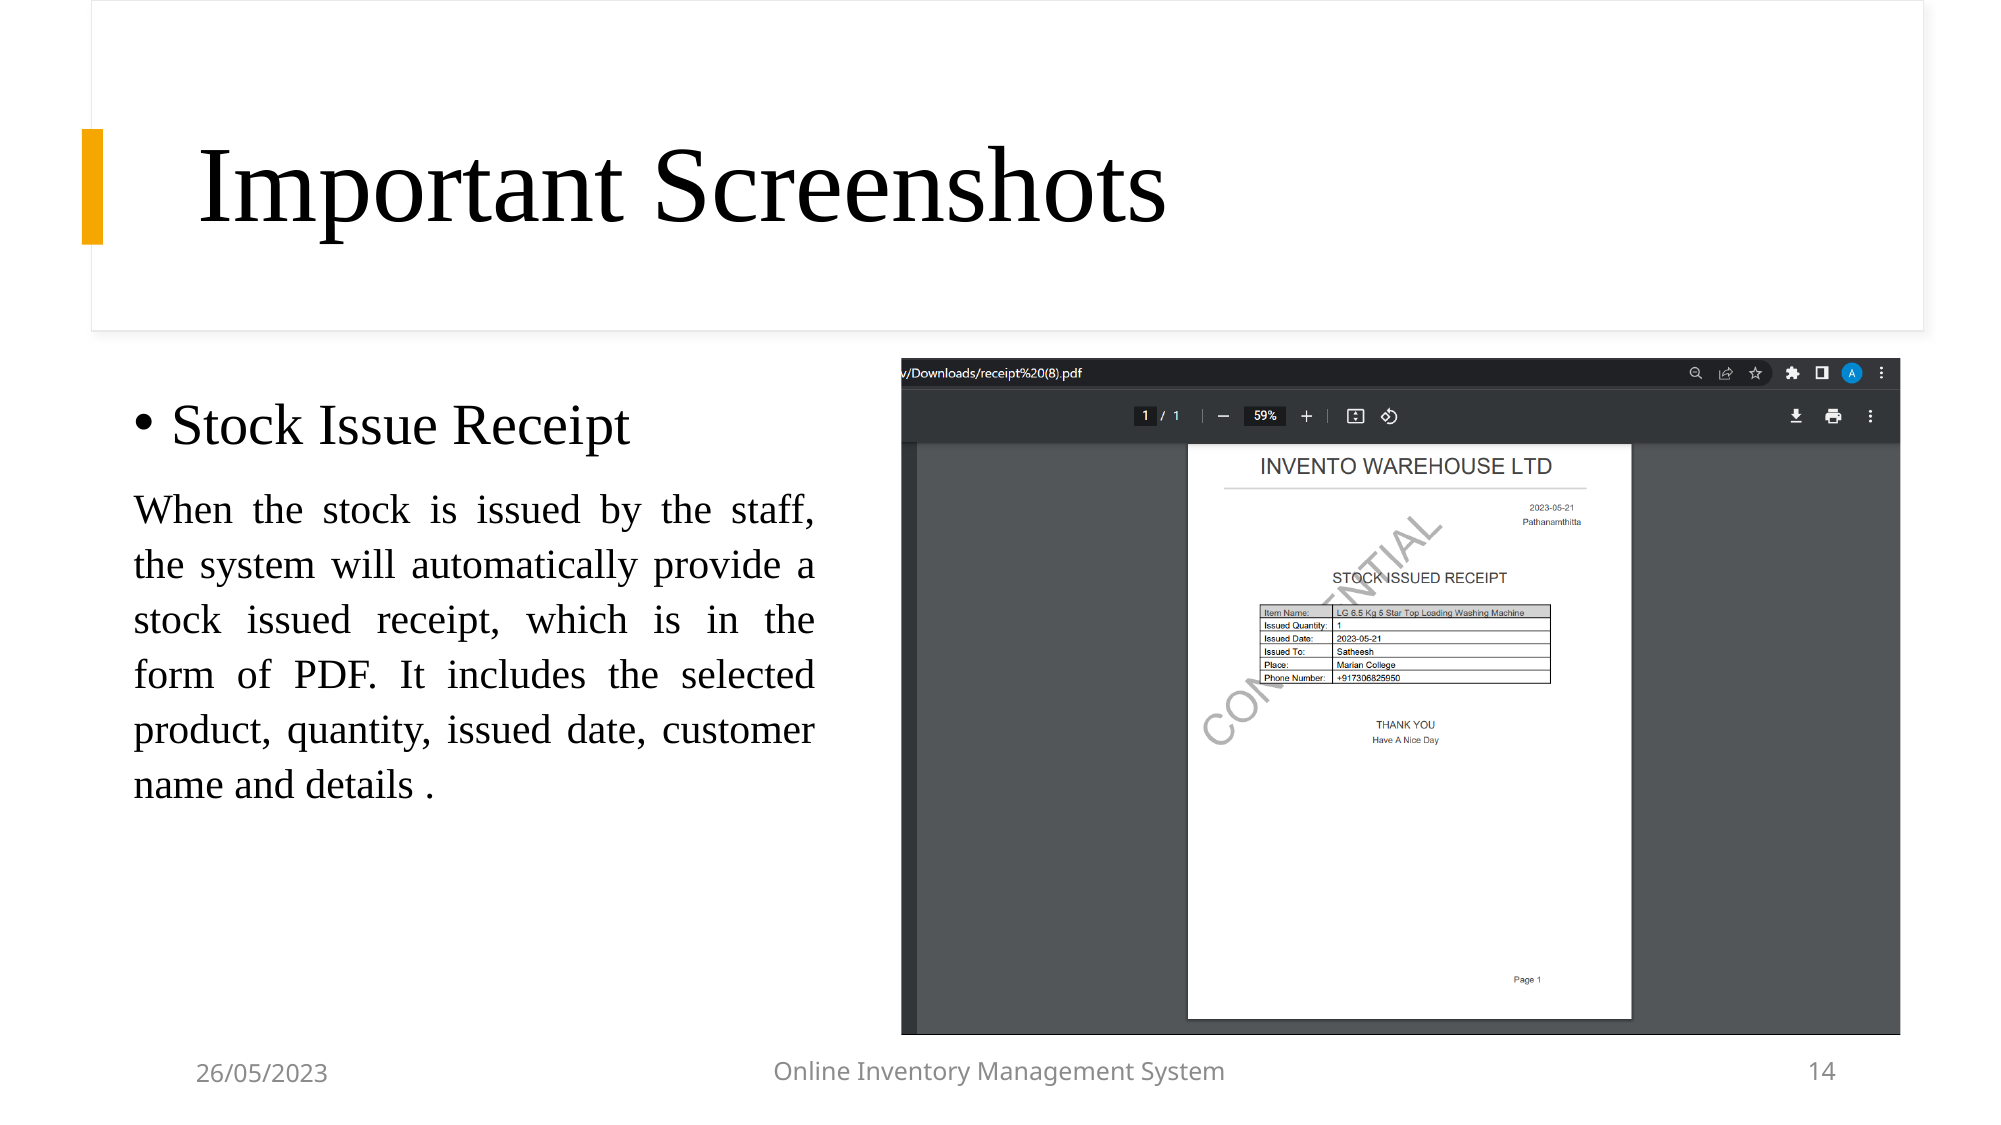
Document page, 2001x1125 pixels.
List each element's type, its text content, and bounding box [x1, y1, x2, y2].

footer Online Inventory Management System [662, 1042, 1338, 1103]
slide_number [180, 1042, 631, 1103]
picture [901, 358, 1901, 1035]
slide_number 14 [1401, 1042, 1851, 1103]
title Important Screenshots [183, 90, 1851, 284]
list Stock Issue Receipt When the stock is issued by the staff, the system will automatically provide a stock issued receipt, which is in the form of PDF. It includes the selected product, quantity, issued date, customer name and details . [118, 371, 831, 1035]
